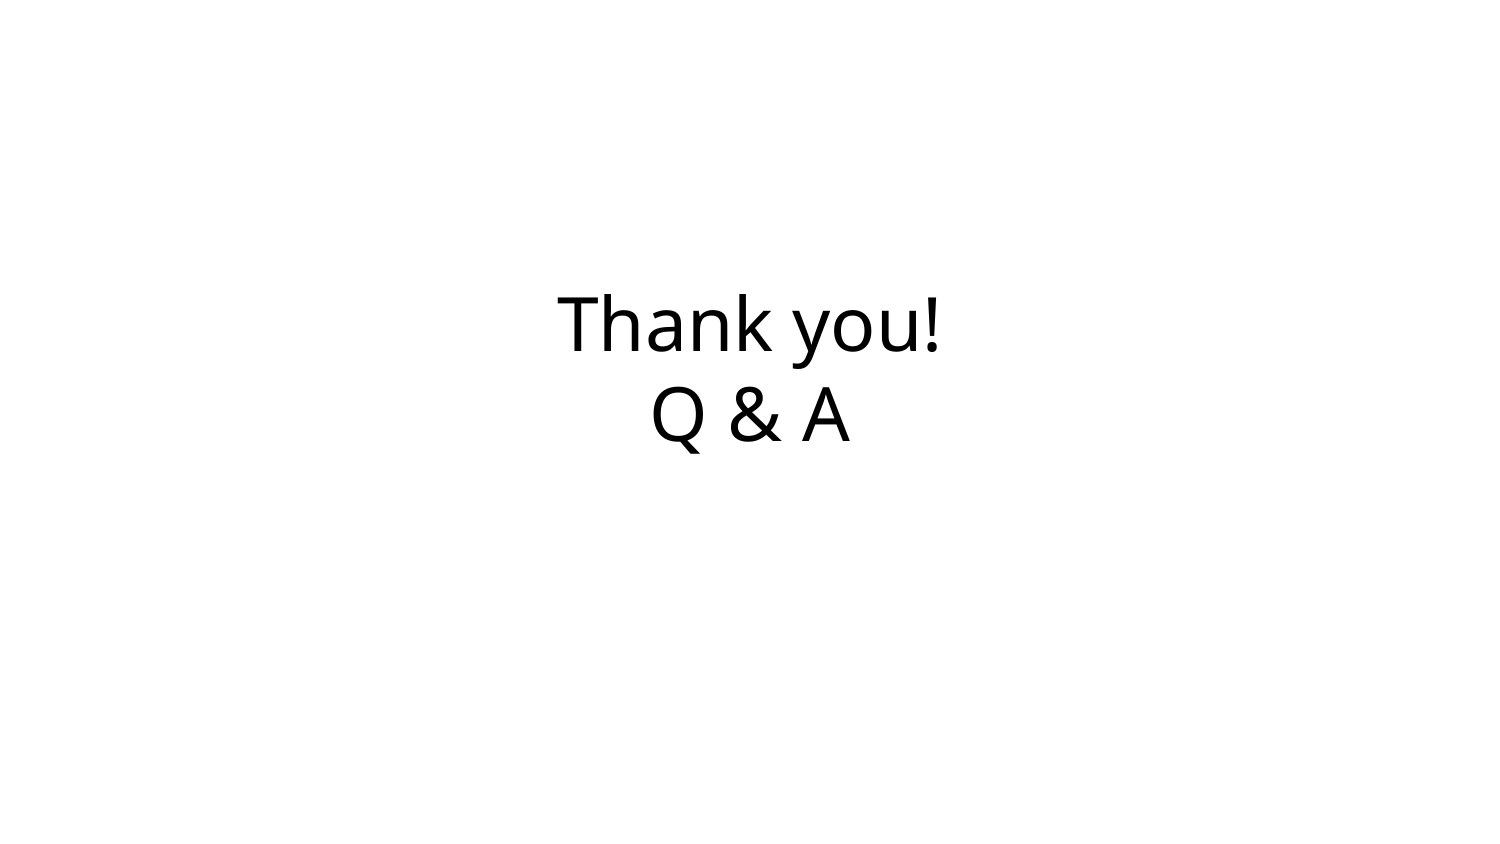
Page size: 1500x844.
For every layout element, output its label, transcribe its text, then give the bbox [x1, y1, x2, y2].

text_box Thank you! Q & A [156, 261, 1344, 348]
